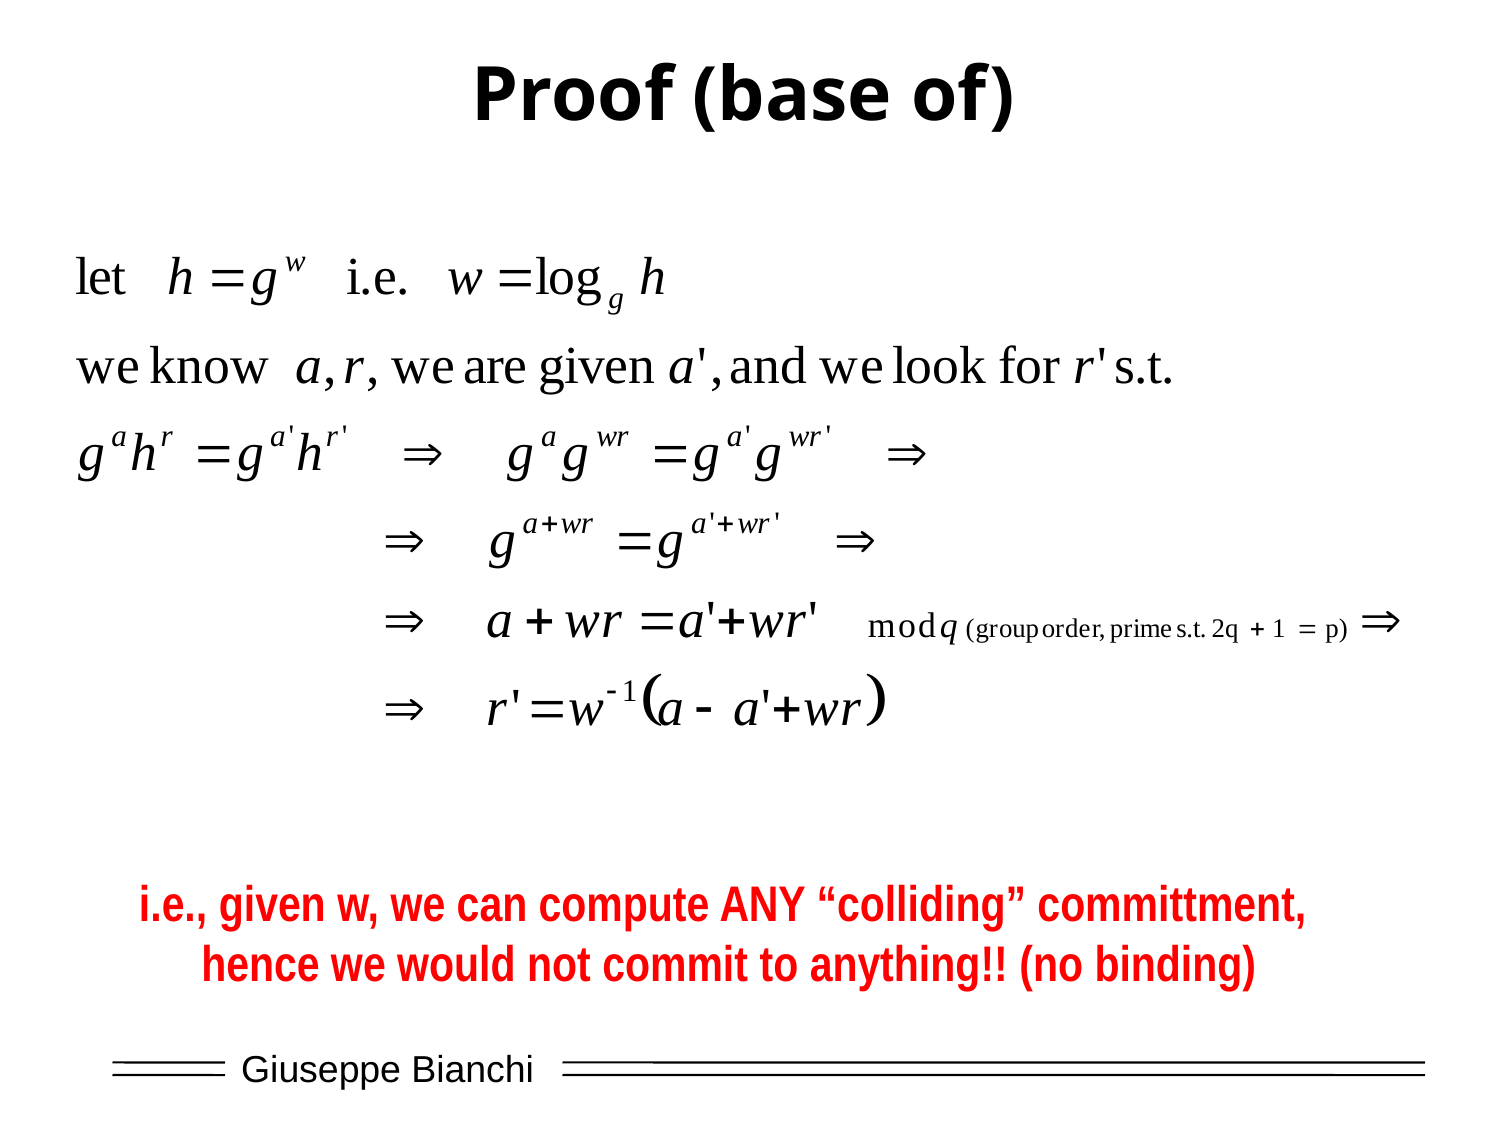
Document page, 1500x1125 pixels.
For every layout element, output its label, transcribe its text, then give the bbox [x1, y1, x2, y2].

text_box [67, 237, 1424, 748]
title Proof (base of) [112, 36, 1376, 144]
text_box i.e., given w, we can compute ANY “colliding” committment, hence we would not commit to anything!! (no binding) [124, 863, 1335, 999]
